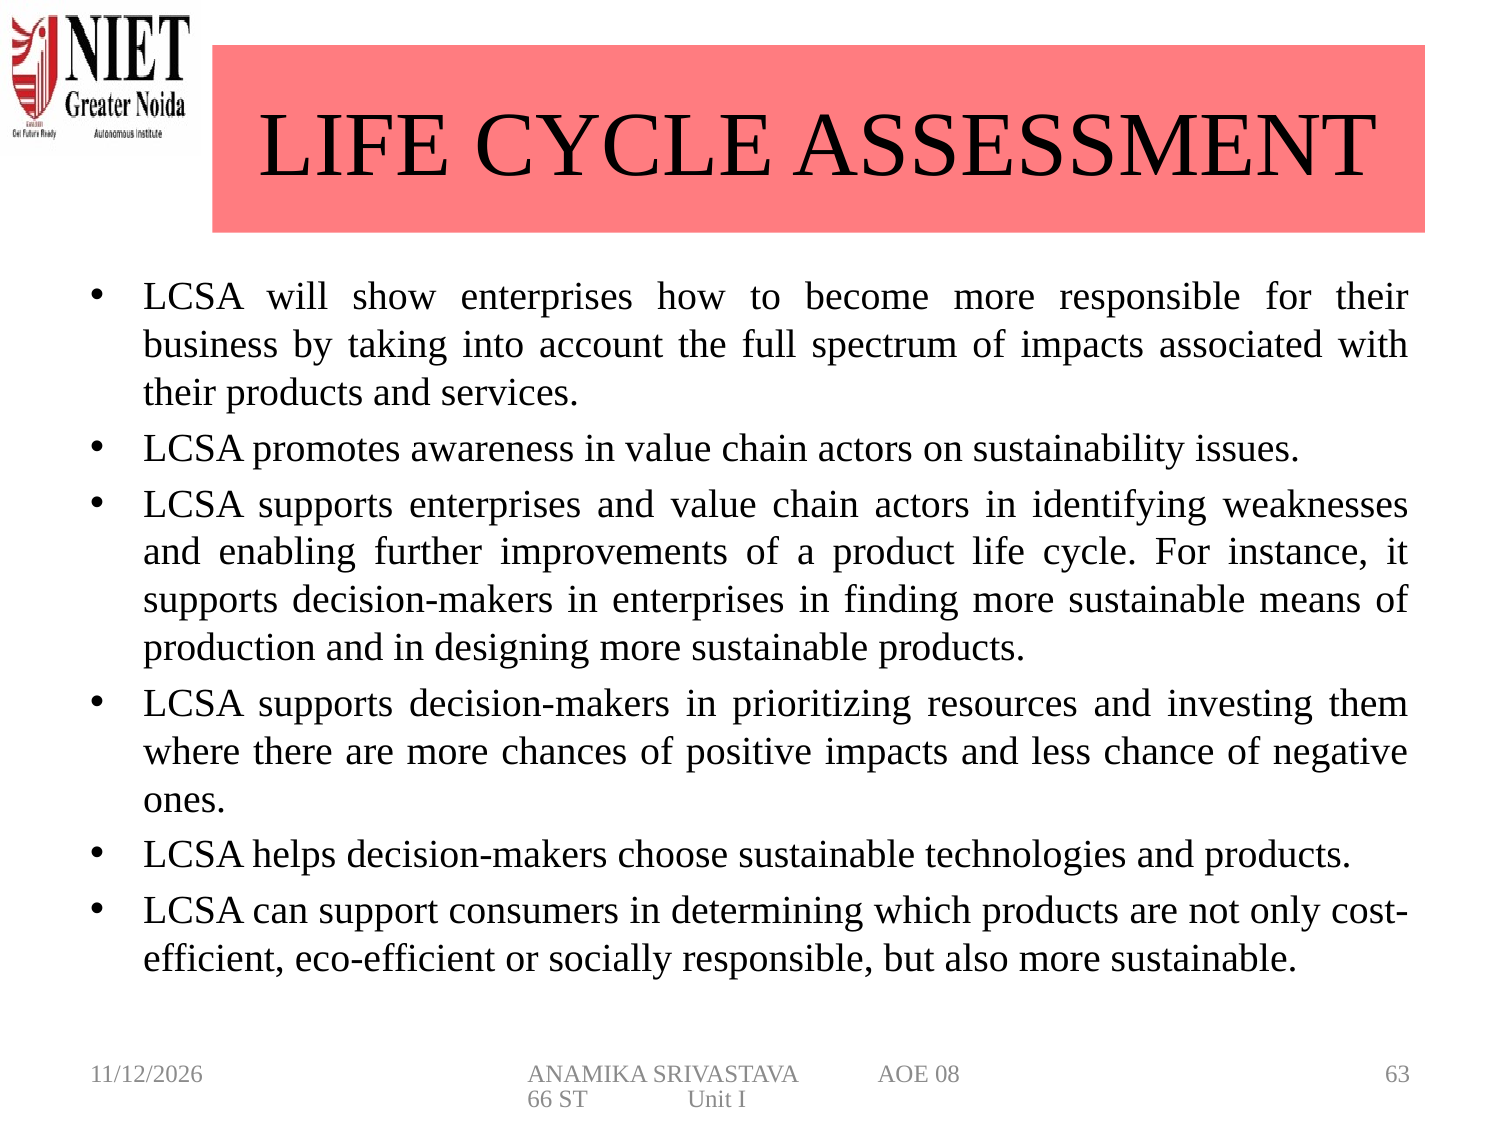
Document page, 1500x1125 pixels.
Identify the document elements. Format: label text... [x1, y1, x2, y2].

footer ANAMIKA SRIVASTAVA AOE 0866 ST Unit I [512, 1042, 988, 1103]
title LIFE CYCLE ASSESSMENT [212, 45, 1425, 233]
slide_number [75, 1042, 425, 1103]
list LCSA will show enterprises how to become more responsible for their business by taking into account the full spectrum of impacts associated with their products and services. LCSA promotes awareness in value chain actors on sustainability issues. LCSA supports enterprises and value chain actors in identifying weaknesses and enabling further improvements of a product life cycle. For instance, it supports decision-makers in enterprises in finding more sustainable means of production and in designing more sustainable products. LCSA supports decision-makers in prioritizing resources and investing them where there are more chances of positive impacts and less chance of negative ones. LCSA helps decision-makers choose sustainable technologies and products. LCSA can support consumers in determining which products are not only cost-efficient, eco-efficient or socially responsible, but also more sustainable. [75, 262, 1425, 1005]
picture [0, 0, 201, 156]
slide_number 63 [1074, 1042, 1425, 1103]
